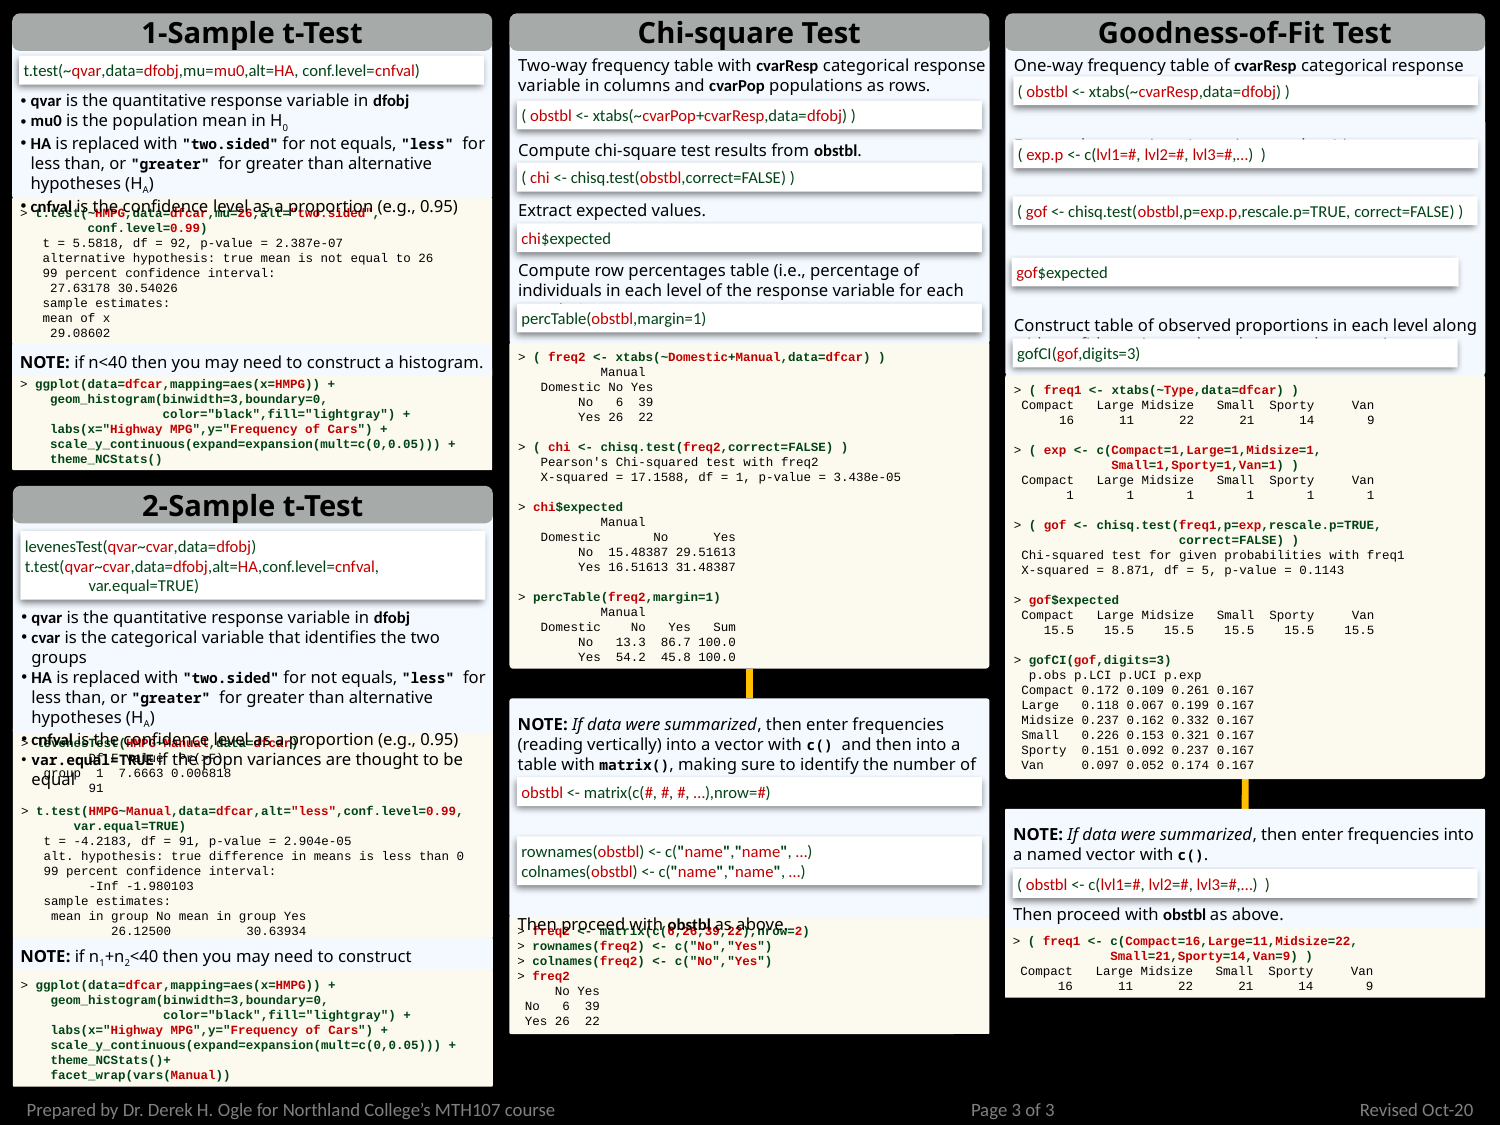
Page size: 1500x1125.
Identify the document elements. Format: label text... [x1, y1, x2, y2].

text_box Page 3 of 3 [961, 1089, 1064, 1125]
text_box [11, 13, 493, 471]
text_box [509, 13, 990, 670]
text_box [12, 485, 494, 1087]
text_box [509, 698, 990, 1035]
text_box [1004, 13, 1486, 780]
text_box Prepared by Dr. Derek H. Ogle for Northland College’s MTH107 course [17, 1089, 564, 1125]
text_box Revised Oct-20 [1351, 1089, 1483, 1125]
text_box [1004, 808, 1486, 998]
